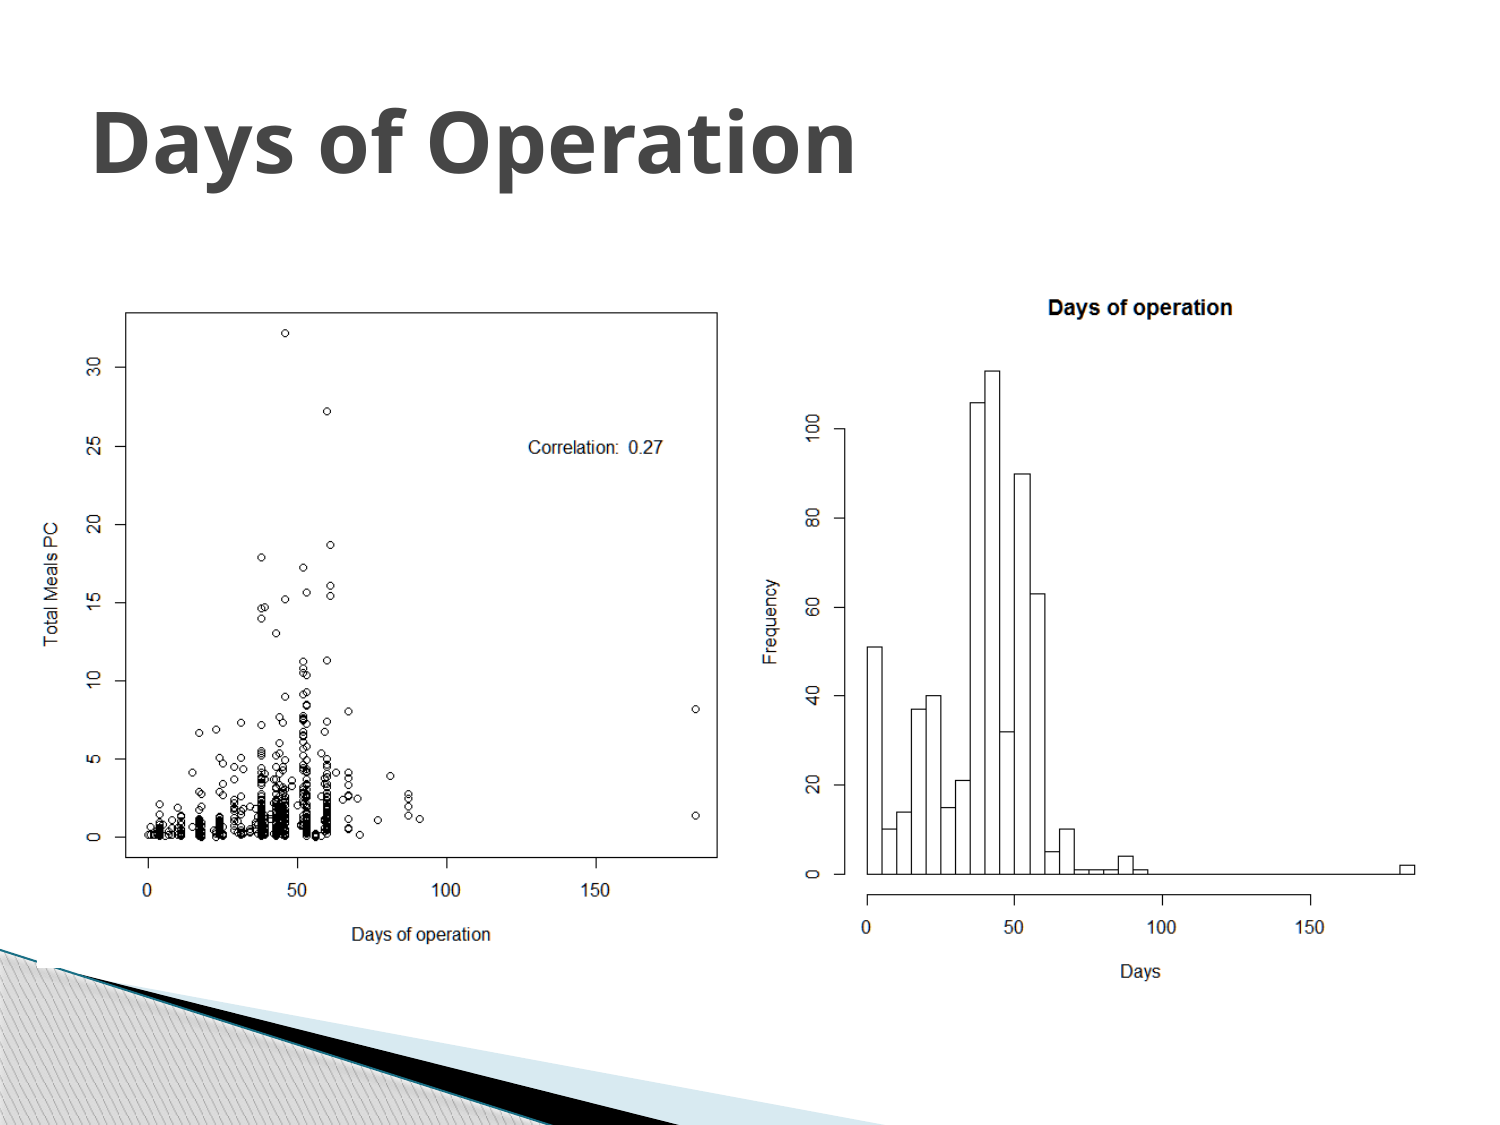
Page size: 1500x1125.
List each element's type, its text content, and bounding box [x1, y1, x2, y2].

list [37, 224, 764, 968]
picture [755, 262, 1482, 1006]
title Days of Operation [75, 45, 1425, 233]
